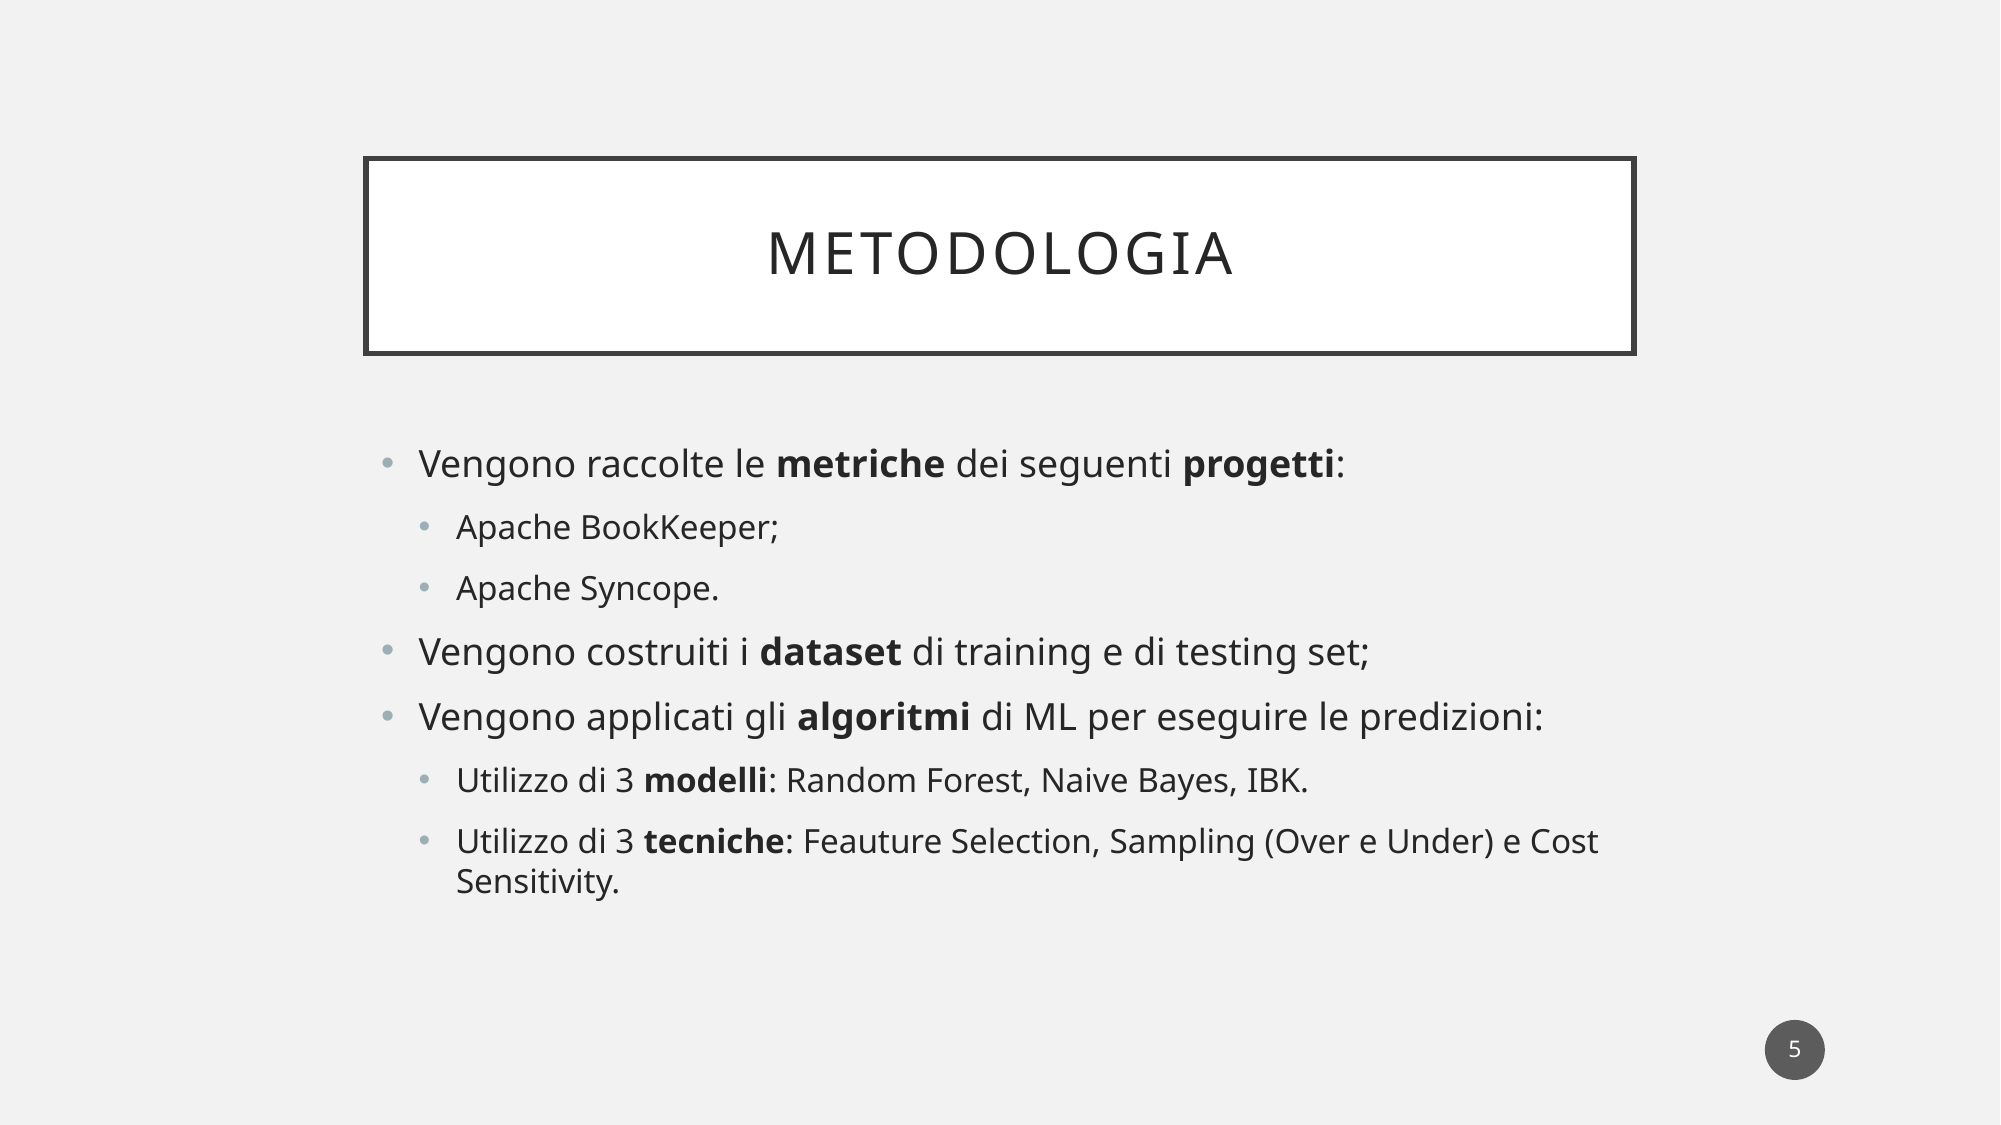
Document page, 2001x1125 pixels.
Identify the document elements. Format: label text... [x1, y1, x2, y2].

title Metodologia [363, 156, 1637, 356]
list Vengono raccolte le metriche dei seguenti progetti: Apache BookKeeper; Apache Syncope. Vengono costruiti i dataset di training e di testing set; Vengono applicati gli algoritmi di ML per eseguire le predizioni: Utilizzo di 3 modelli: Random Forest, Naive Bayes, IBK. Utilizzo di 3 tecniche: Feauture Selection, Sampling (Over e Under) e Cost Sensitivity. [366, 432, 1634, 942]
slide_number 5 [1764, 1019, 1825, 1080]
